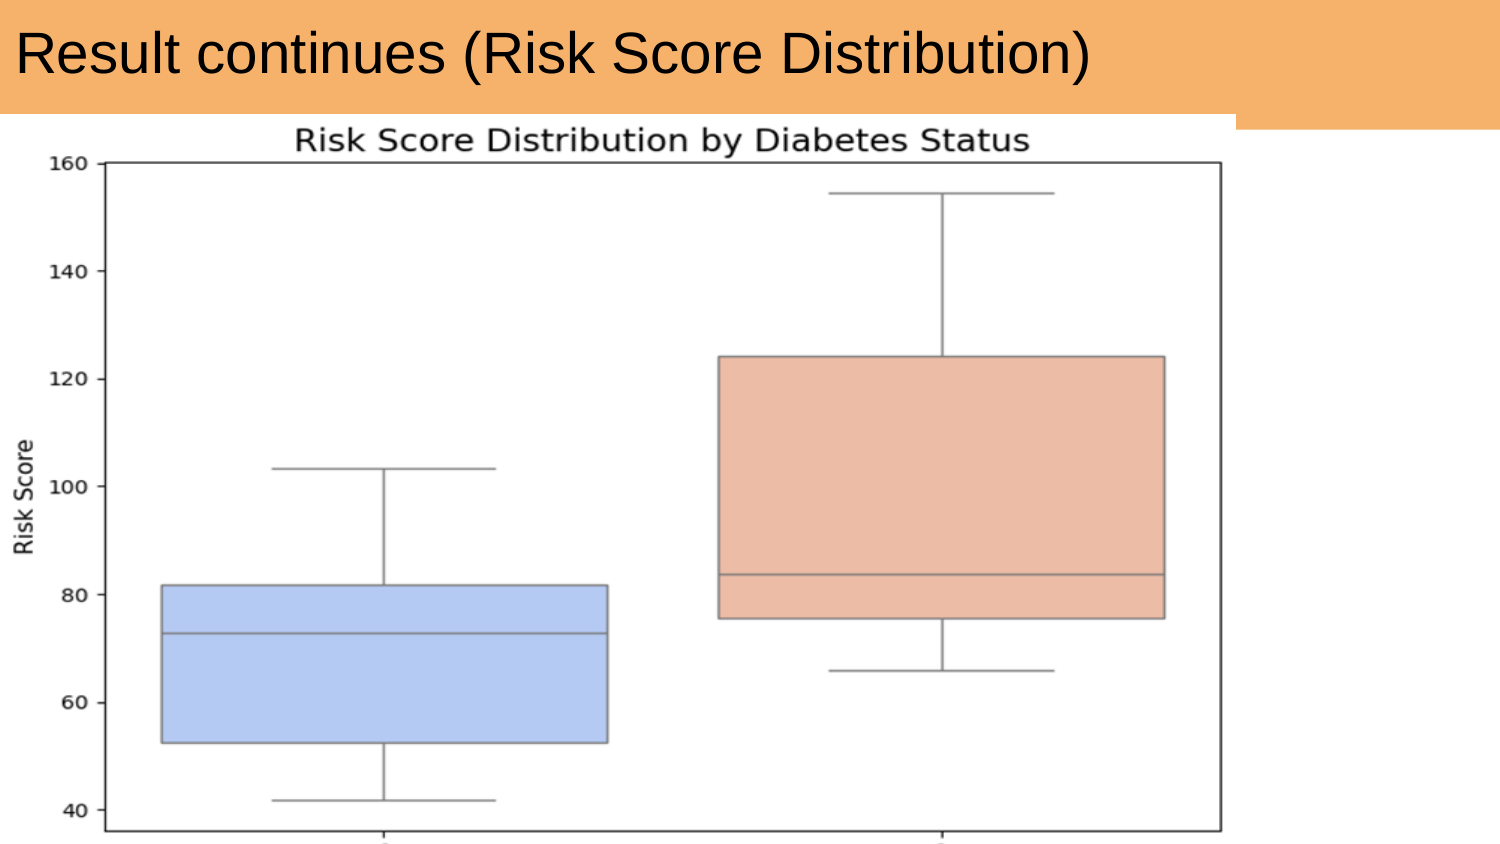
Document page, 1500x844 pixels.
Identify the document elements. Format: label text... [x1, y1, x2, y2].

title Result continues (Risk Score Distribution) [0, 0, 1500, 130]
picture [0, 114, 1236, 844]
